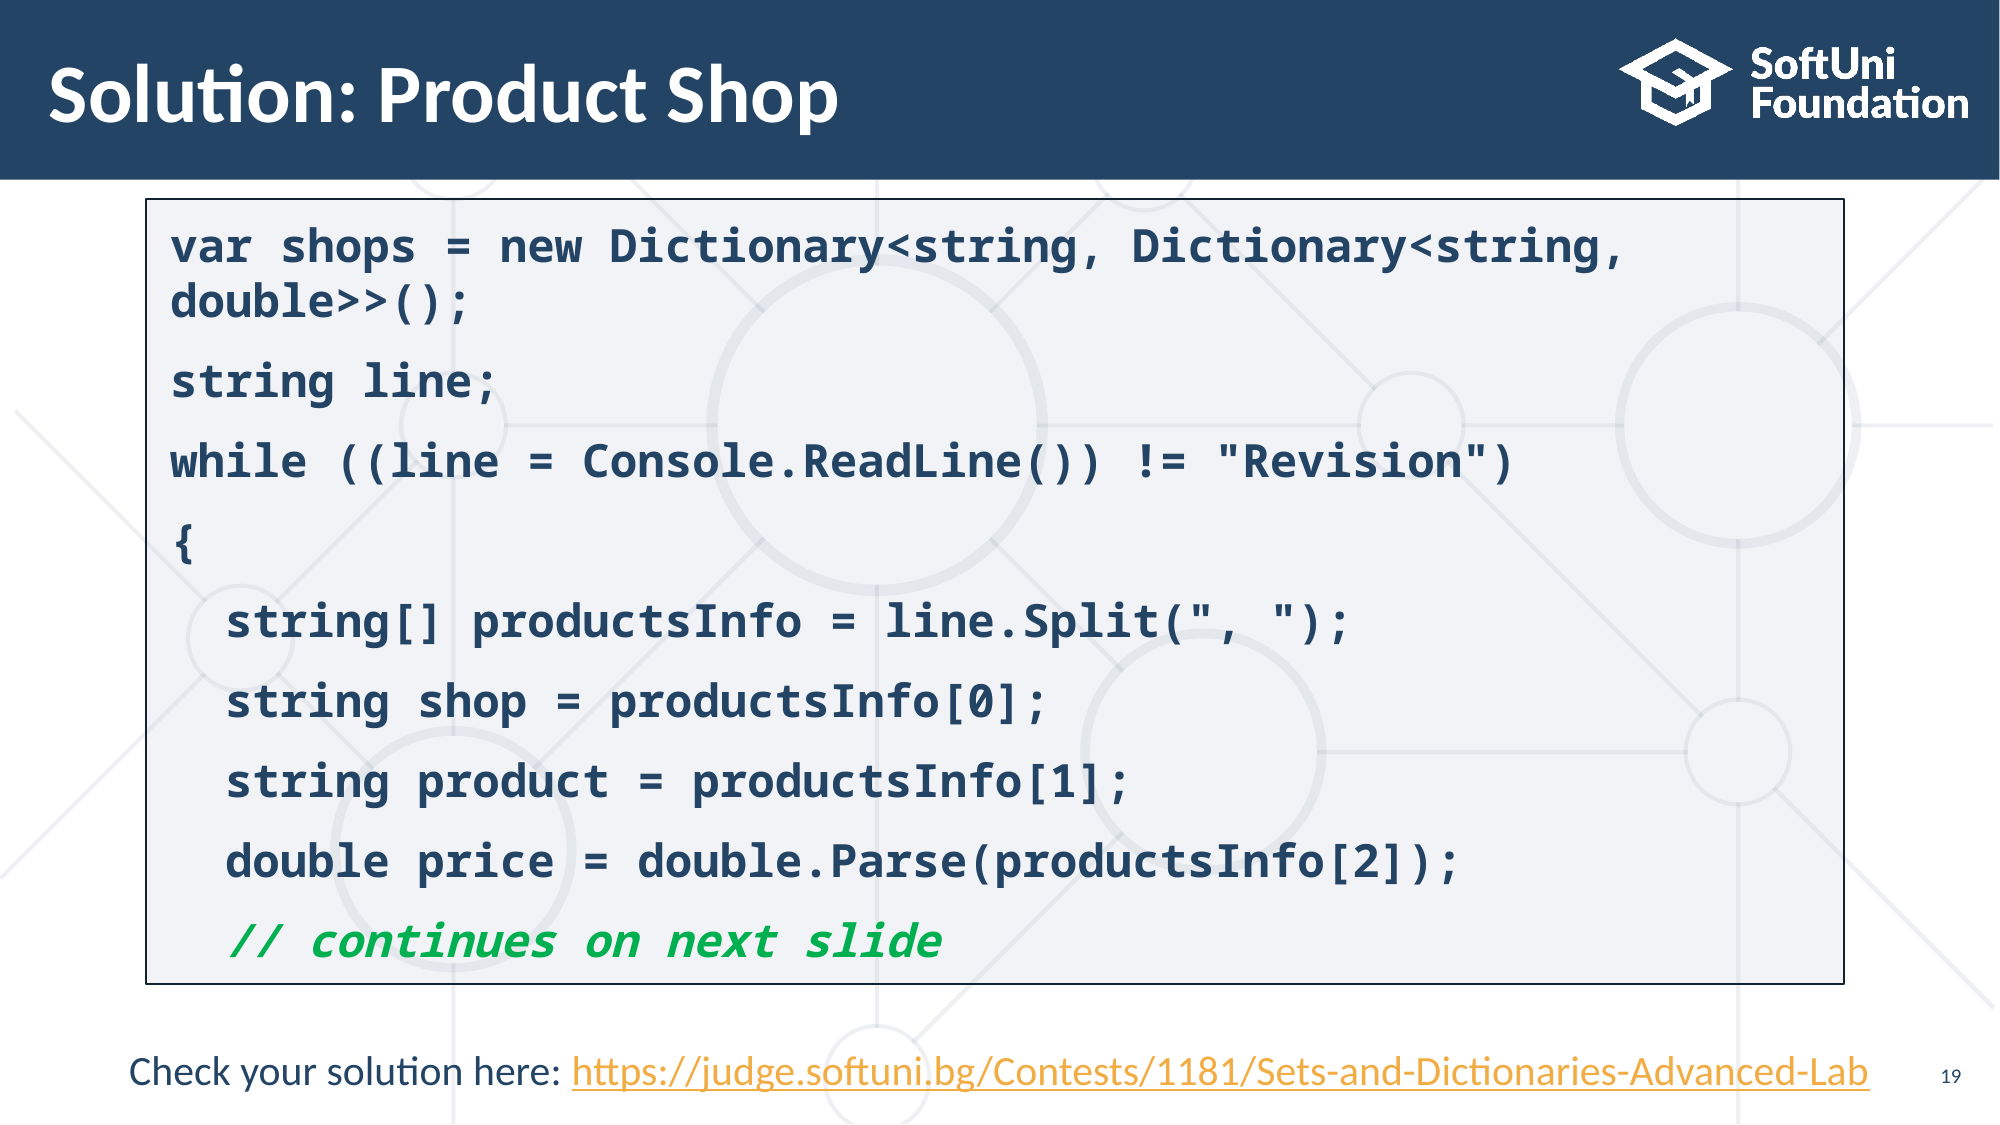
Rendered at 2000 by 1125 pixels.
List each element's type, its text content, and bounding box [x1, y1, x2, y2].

slide_number 19 [1897, 1049, 1968, 1101]
text_box var shops = new Dictionary<string, Dictionary<string, double>>(); string line; while ((line = Console.ReadLine()) != "Revision") { string[] productsInfo = line.Split(", "); string shop = productsInfo[0]; string product = productsInfo[1]; double price = double.Parse(productsInfo[2]); // continues on next slide [146, 198, 1845, 985]
text_box Check your solution here: https://judge.softuni.bg/Contests/1181/Sets-and-Dictionaries-Advanced-Lab [101, 1036, 1897, 1102]
picture [1618, 38, 1968, 126]
title Solution: Product Shop [31, 16, 1591, 162]
